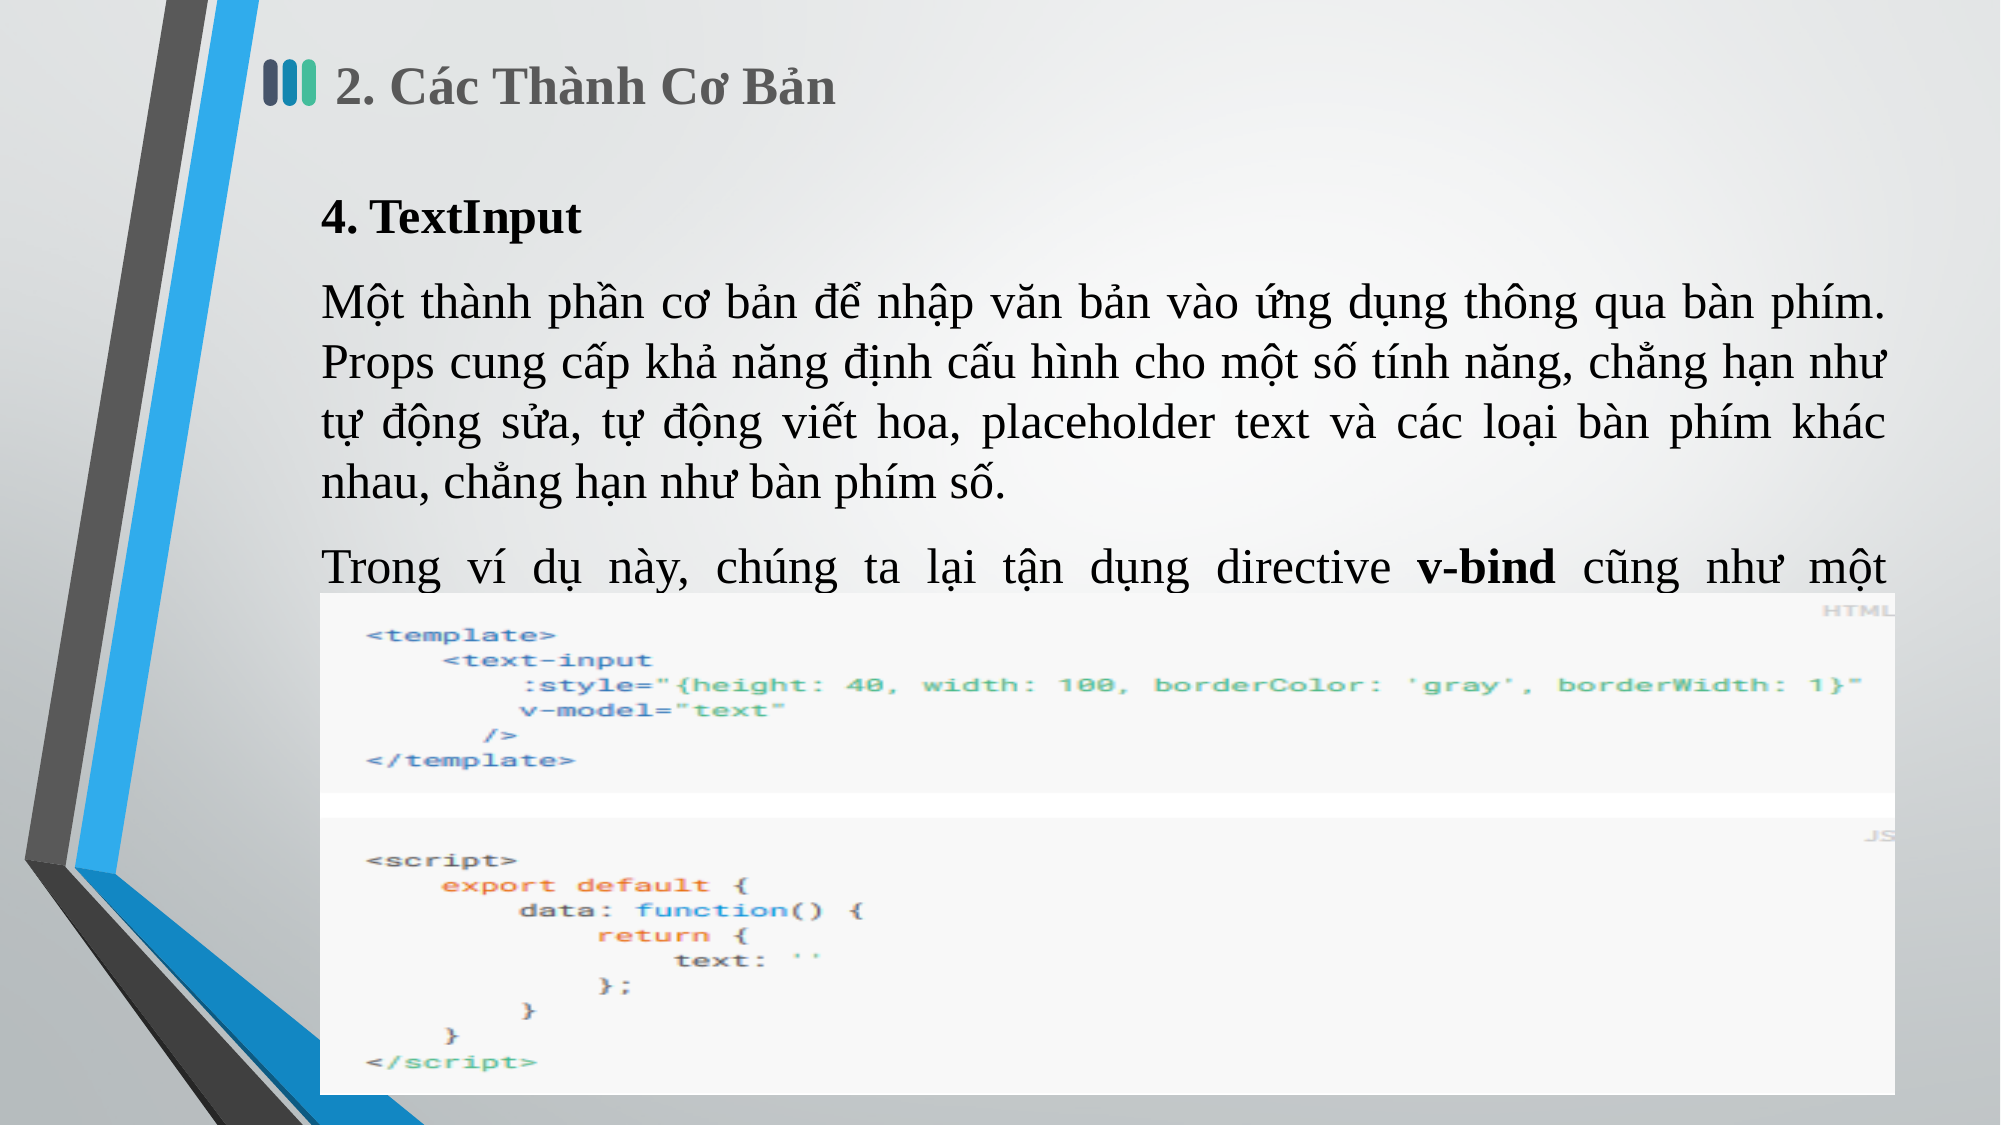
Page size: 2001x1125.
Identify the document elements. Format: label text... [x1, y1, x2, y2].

list 4. TextInput Một thành phần cơ bản để nhập văn bản vào ứng dụng thông qua bàn phím. Props cung cấp khả năng định cấu hình cho một số tính năng, chẳng hạn như tự động sửa, tự động viết hoa, placeholder text và các loại bàn phím khác nhau, chẳng hạn như bàn phím số. Trong ví dụ này, chúng ta lại tận dụng directive v-bind cũng như một directive mới. Các directive v-model cho phép chúng ta thiết lập liên kết dữ liệu 2 chiều gọi là Two-Way Data Binding. [258, 151, 1902, 746]
title 2. Các Thành Cơ Bản [320, 30, 1895, 136]
picture [320, 592, 1895, 1095]
